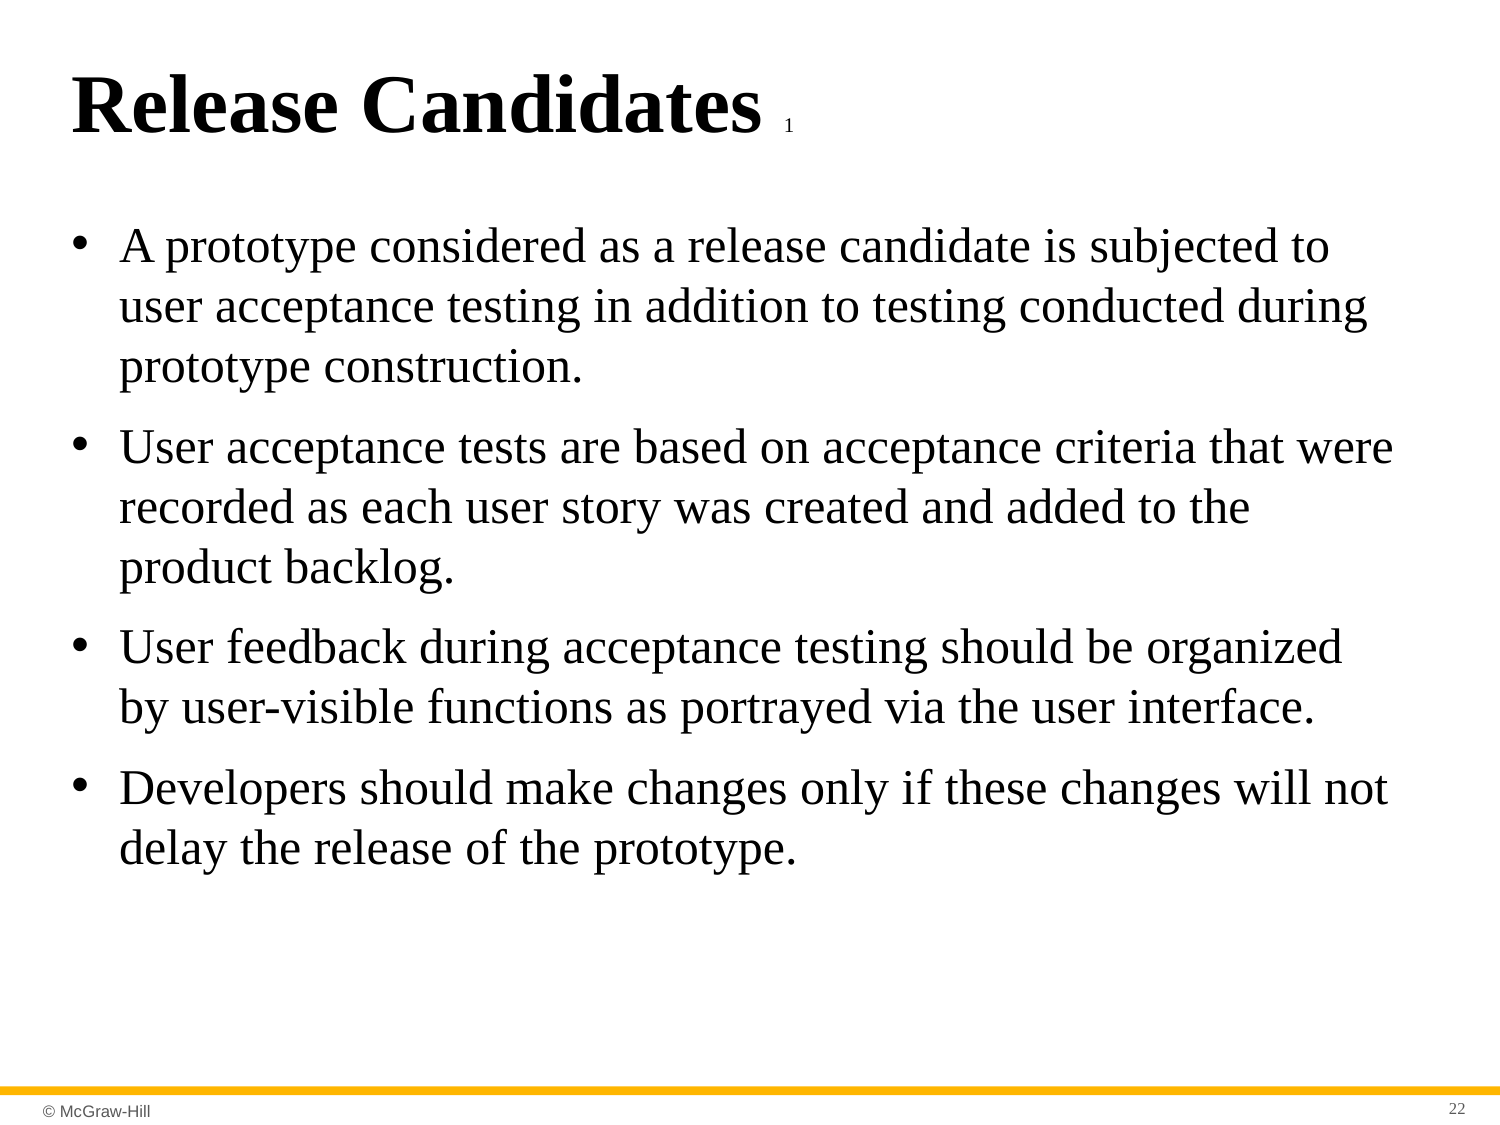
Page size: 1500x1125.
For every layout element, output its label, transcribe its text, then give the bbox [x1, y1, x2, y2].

list A prototype considered as a release candidate is subjected to user acceptance testing in addition to testing conducted during prototype construction. User acceptance tests are based on acceptance criteria that were recorded as each user story was created and added to the product backlog. User feedback during acceptance testing should be organized by user-visible functions as portrayed via the user interface. Developers should make changes only if these changes will not delay the release of the prototype. [56, 204, 1417, 956]
slide_number 22 [1415, 1094, 1474, 1122]
title Release Candidates 1 [56, 50, 1444, 162]
